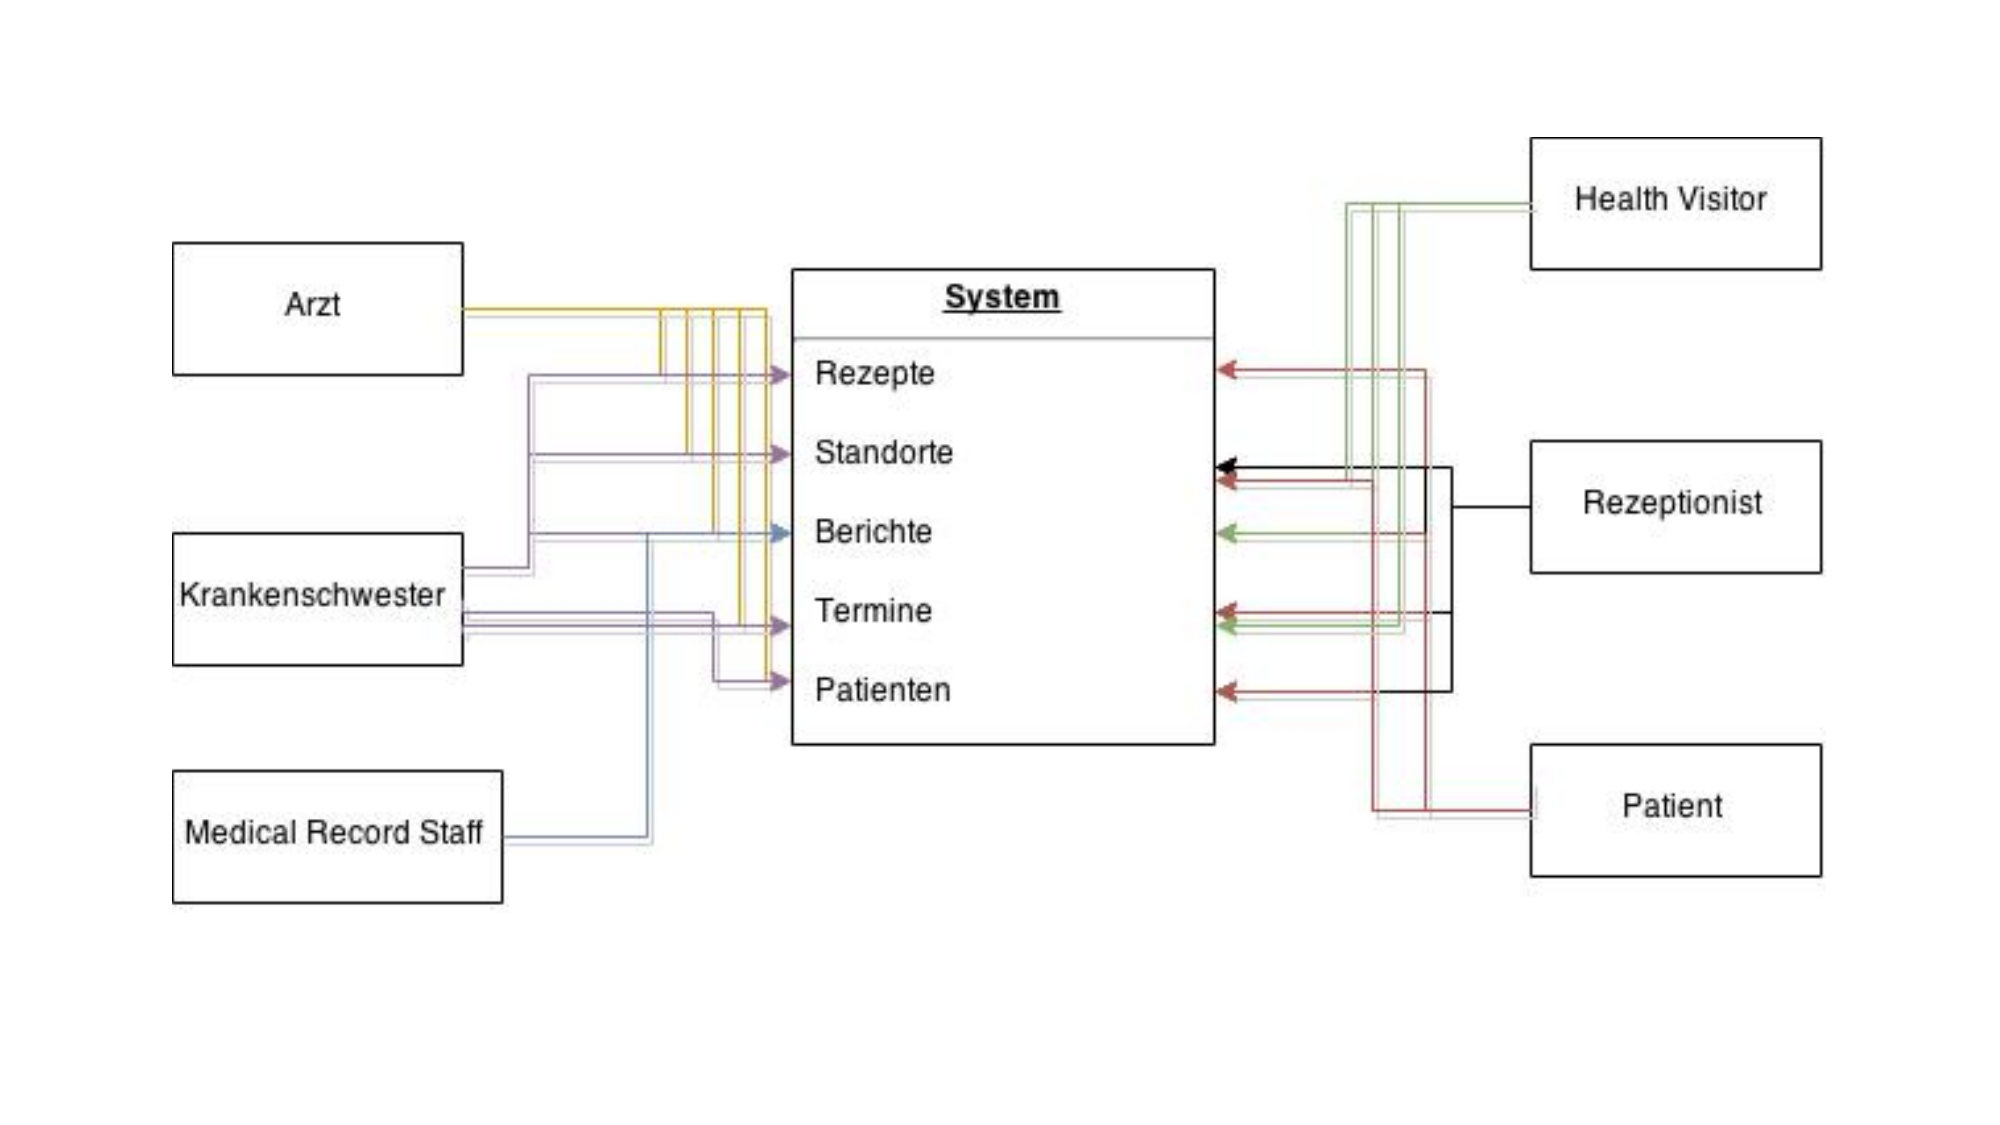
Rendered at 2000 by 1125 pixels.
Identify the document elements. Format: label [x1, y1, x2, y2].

picture [172, 137, 1826, 913]
